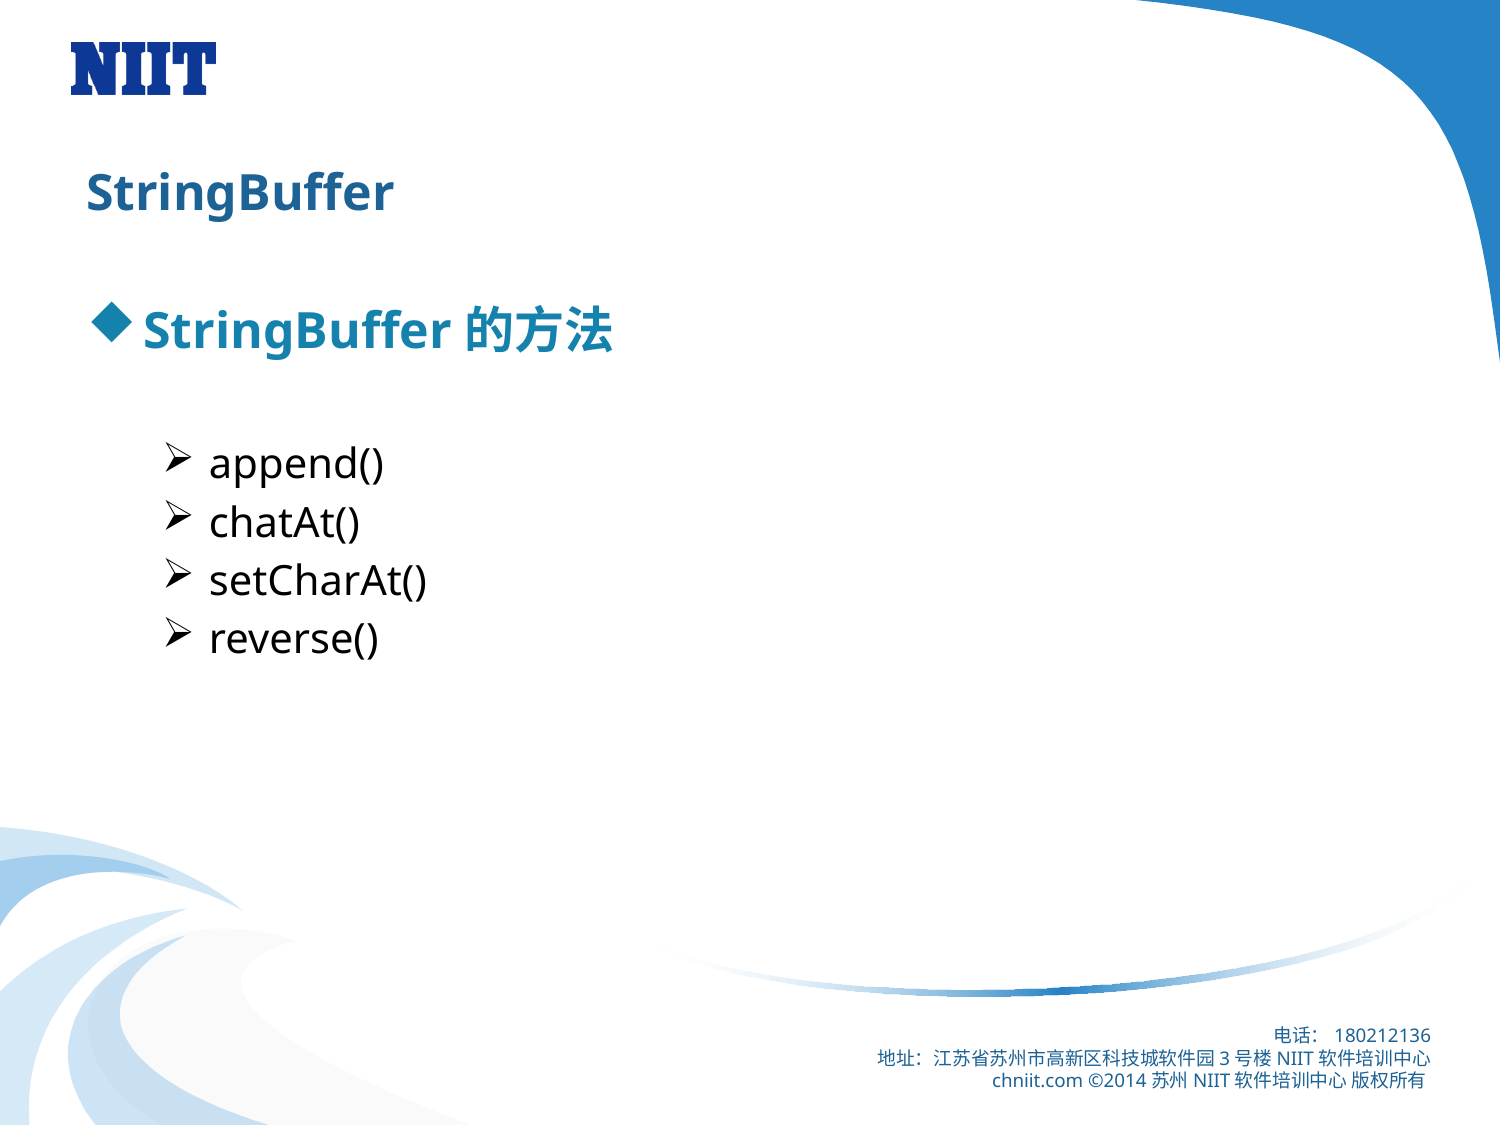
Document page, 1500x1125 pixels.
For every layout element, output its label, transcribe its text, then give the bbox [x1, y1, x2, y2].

title StringBuffer [71, 131, 1422, 250]
list StringBuffer的方法 append() chatAt() setCharAt() reverse() [72, 291, 1425, 983]
picture [71, 42, 216, 95]
